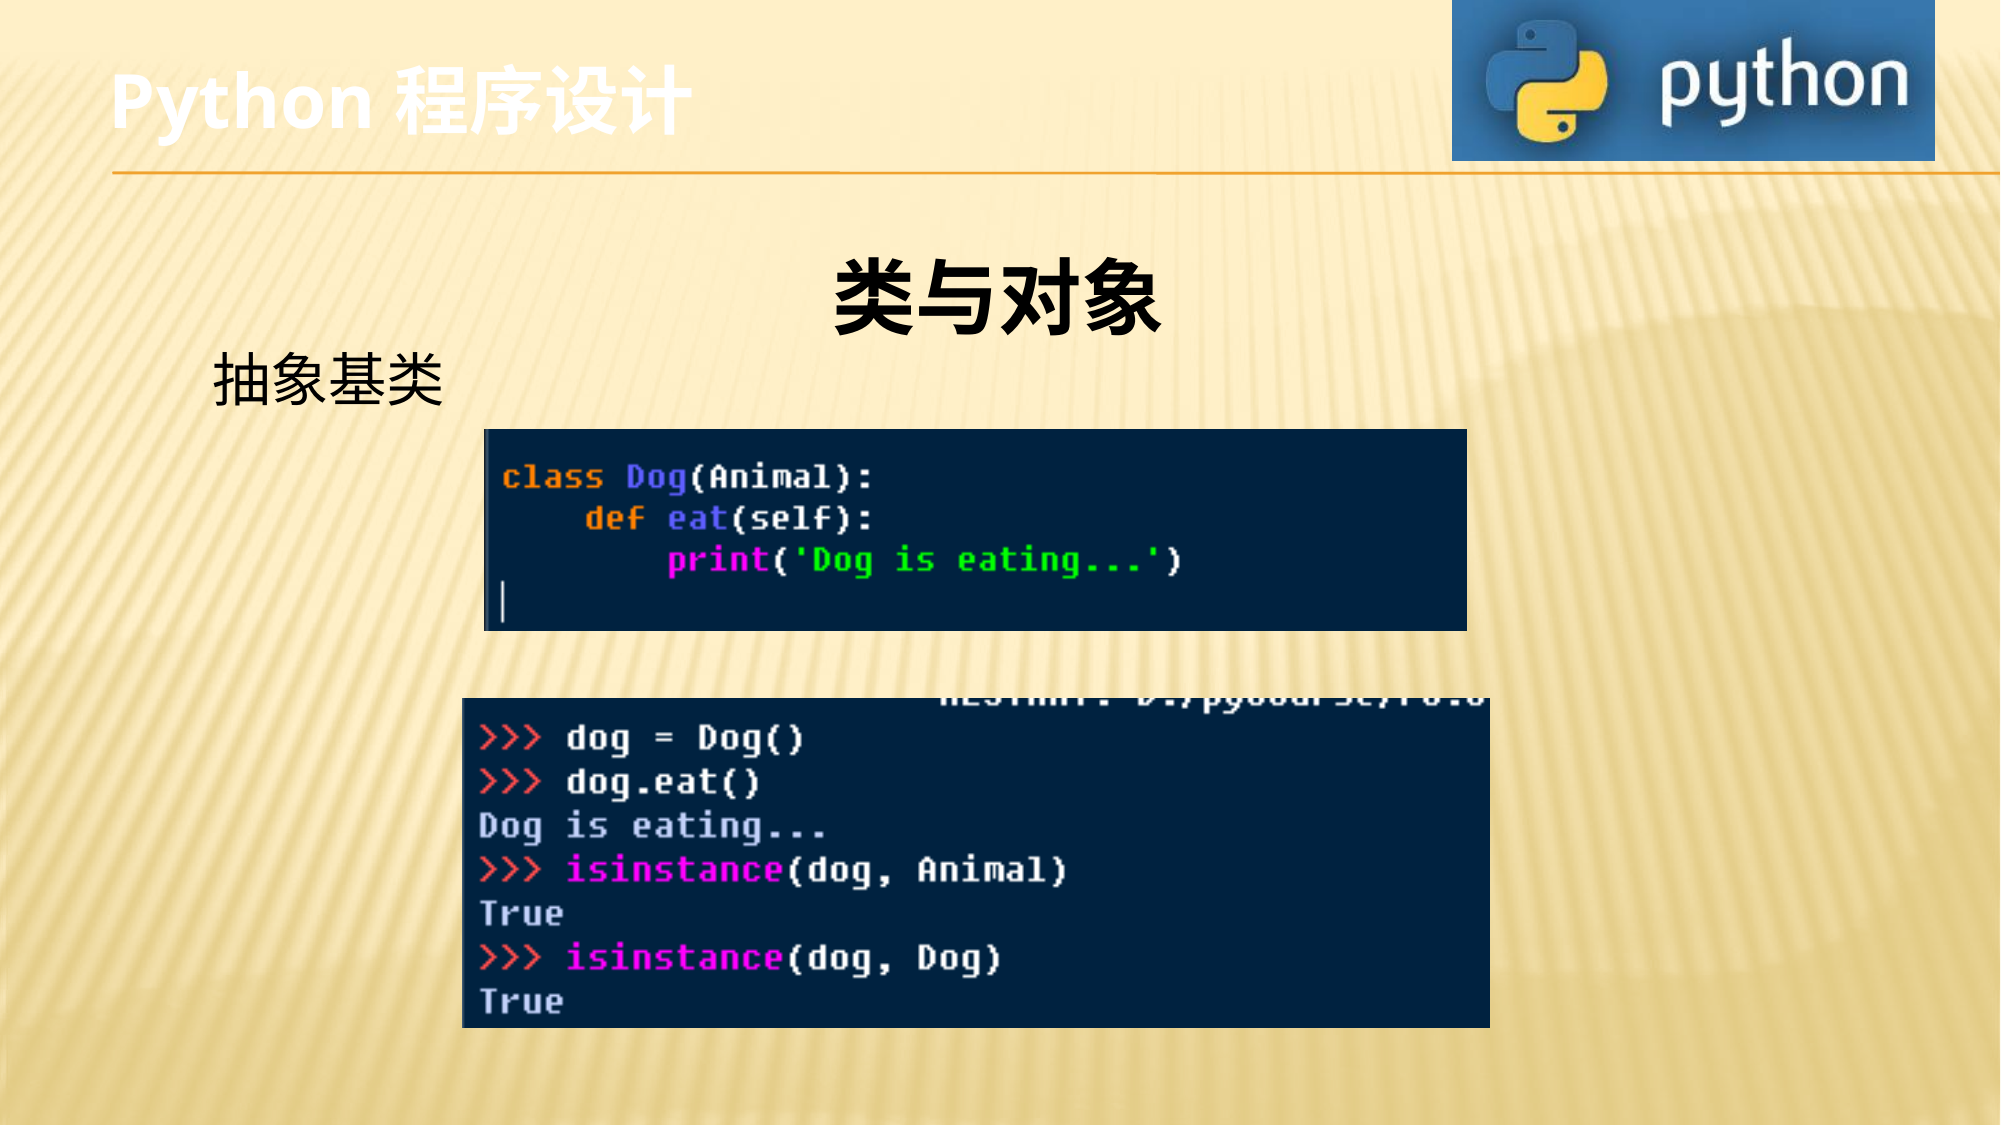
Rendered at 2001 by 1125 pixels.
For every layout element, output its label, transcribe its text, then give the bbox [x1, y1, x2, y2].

picture [484, 429, 1467, 632]
picture [1452, 0, 1935, 161]
text_box 抽象基类 [197, 336, 1769, 421]
picture [461, 698, 1490, 1028]
text_box Python程序设计 [93, 37, 1905, 153]
text_box 类与对象 [817, 207, 1181, 336]
